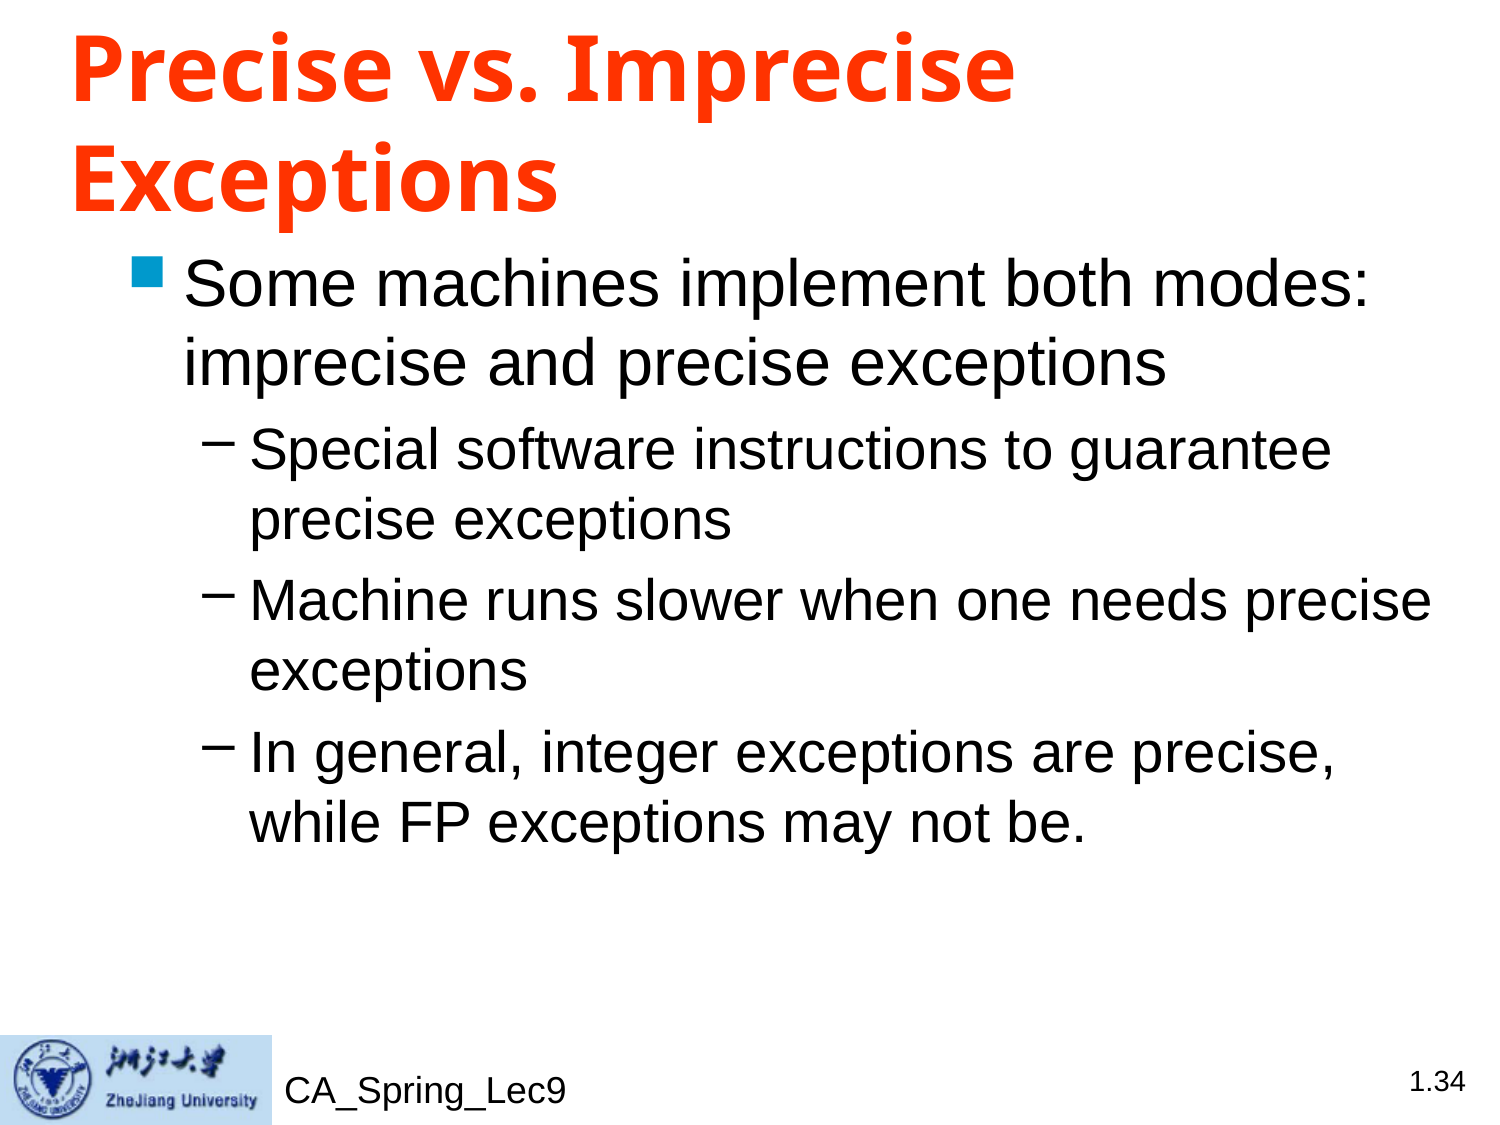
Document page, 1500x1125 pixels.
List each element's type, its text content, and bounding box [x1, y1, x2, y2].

title Precise vs. Imprecise Exceptions [52, 42, 1468, 197]
picture [0, 1035, 272, 1125]
list Some machines implement both modes: imprecise and precise exceptions Special software instructions to guarantee precise exceptions Machine runs slower when one needs precise exceptions In general, integer exceptions are precise, while FP exceptions may not be. [111, 231, 1468, 1001]
